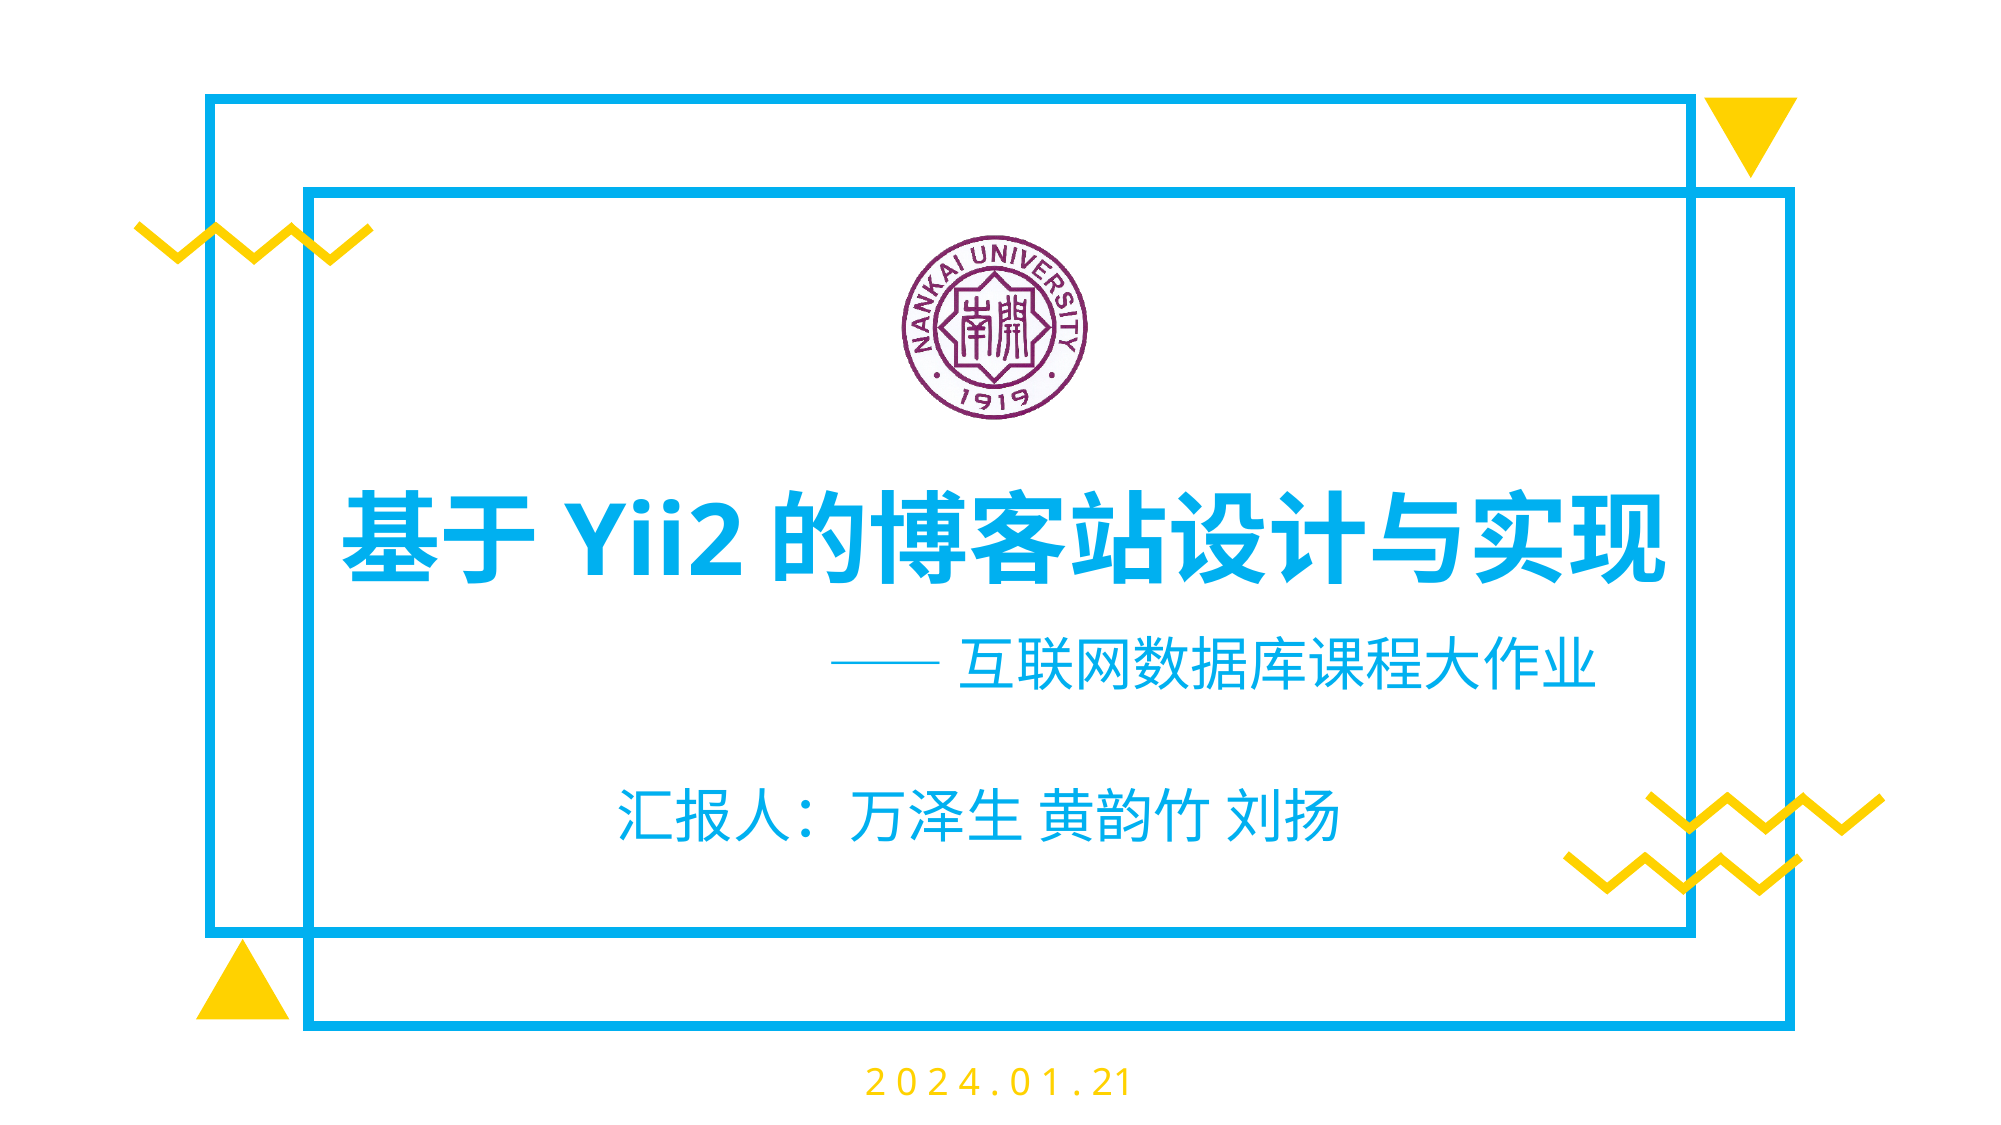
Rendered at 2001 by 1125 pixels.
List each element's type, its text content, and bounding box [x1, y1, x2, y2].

picture [893, 227, 1095, 428]
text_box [130, 97, 1889, 1026]
text_box 2 0 2 4 . 0 1 . 21 [805, 1028, 1194, 1111]
